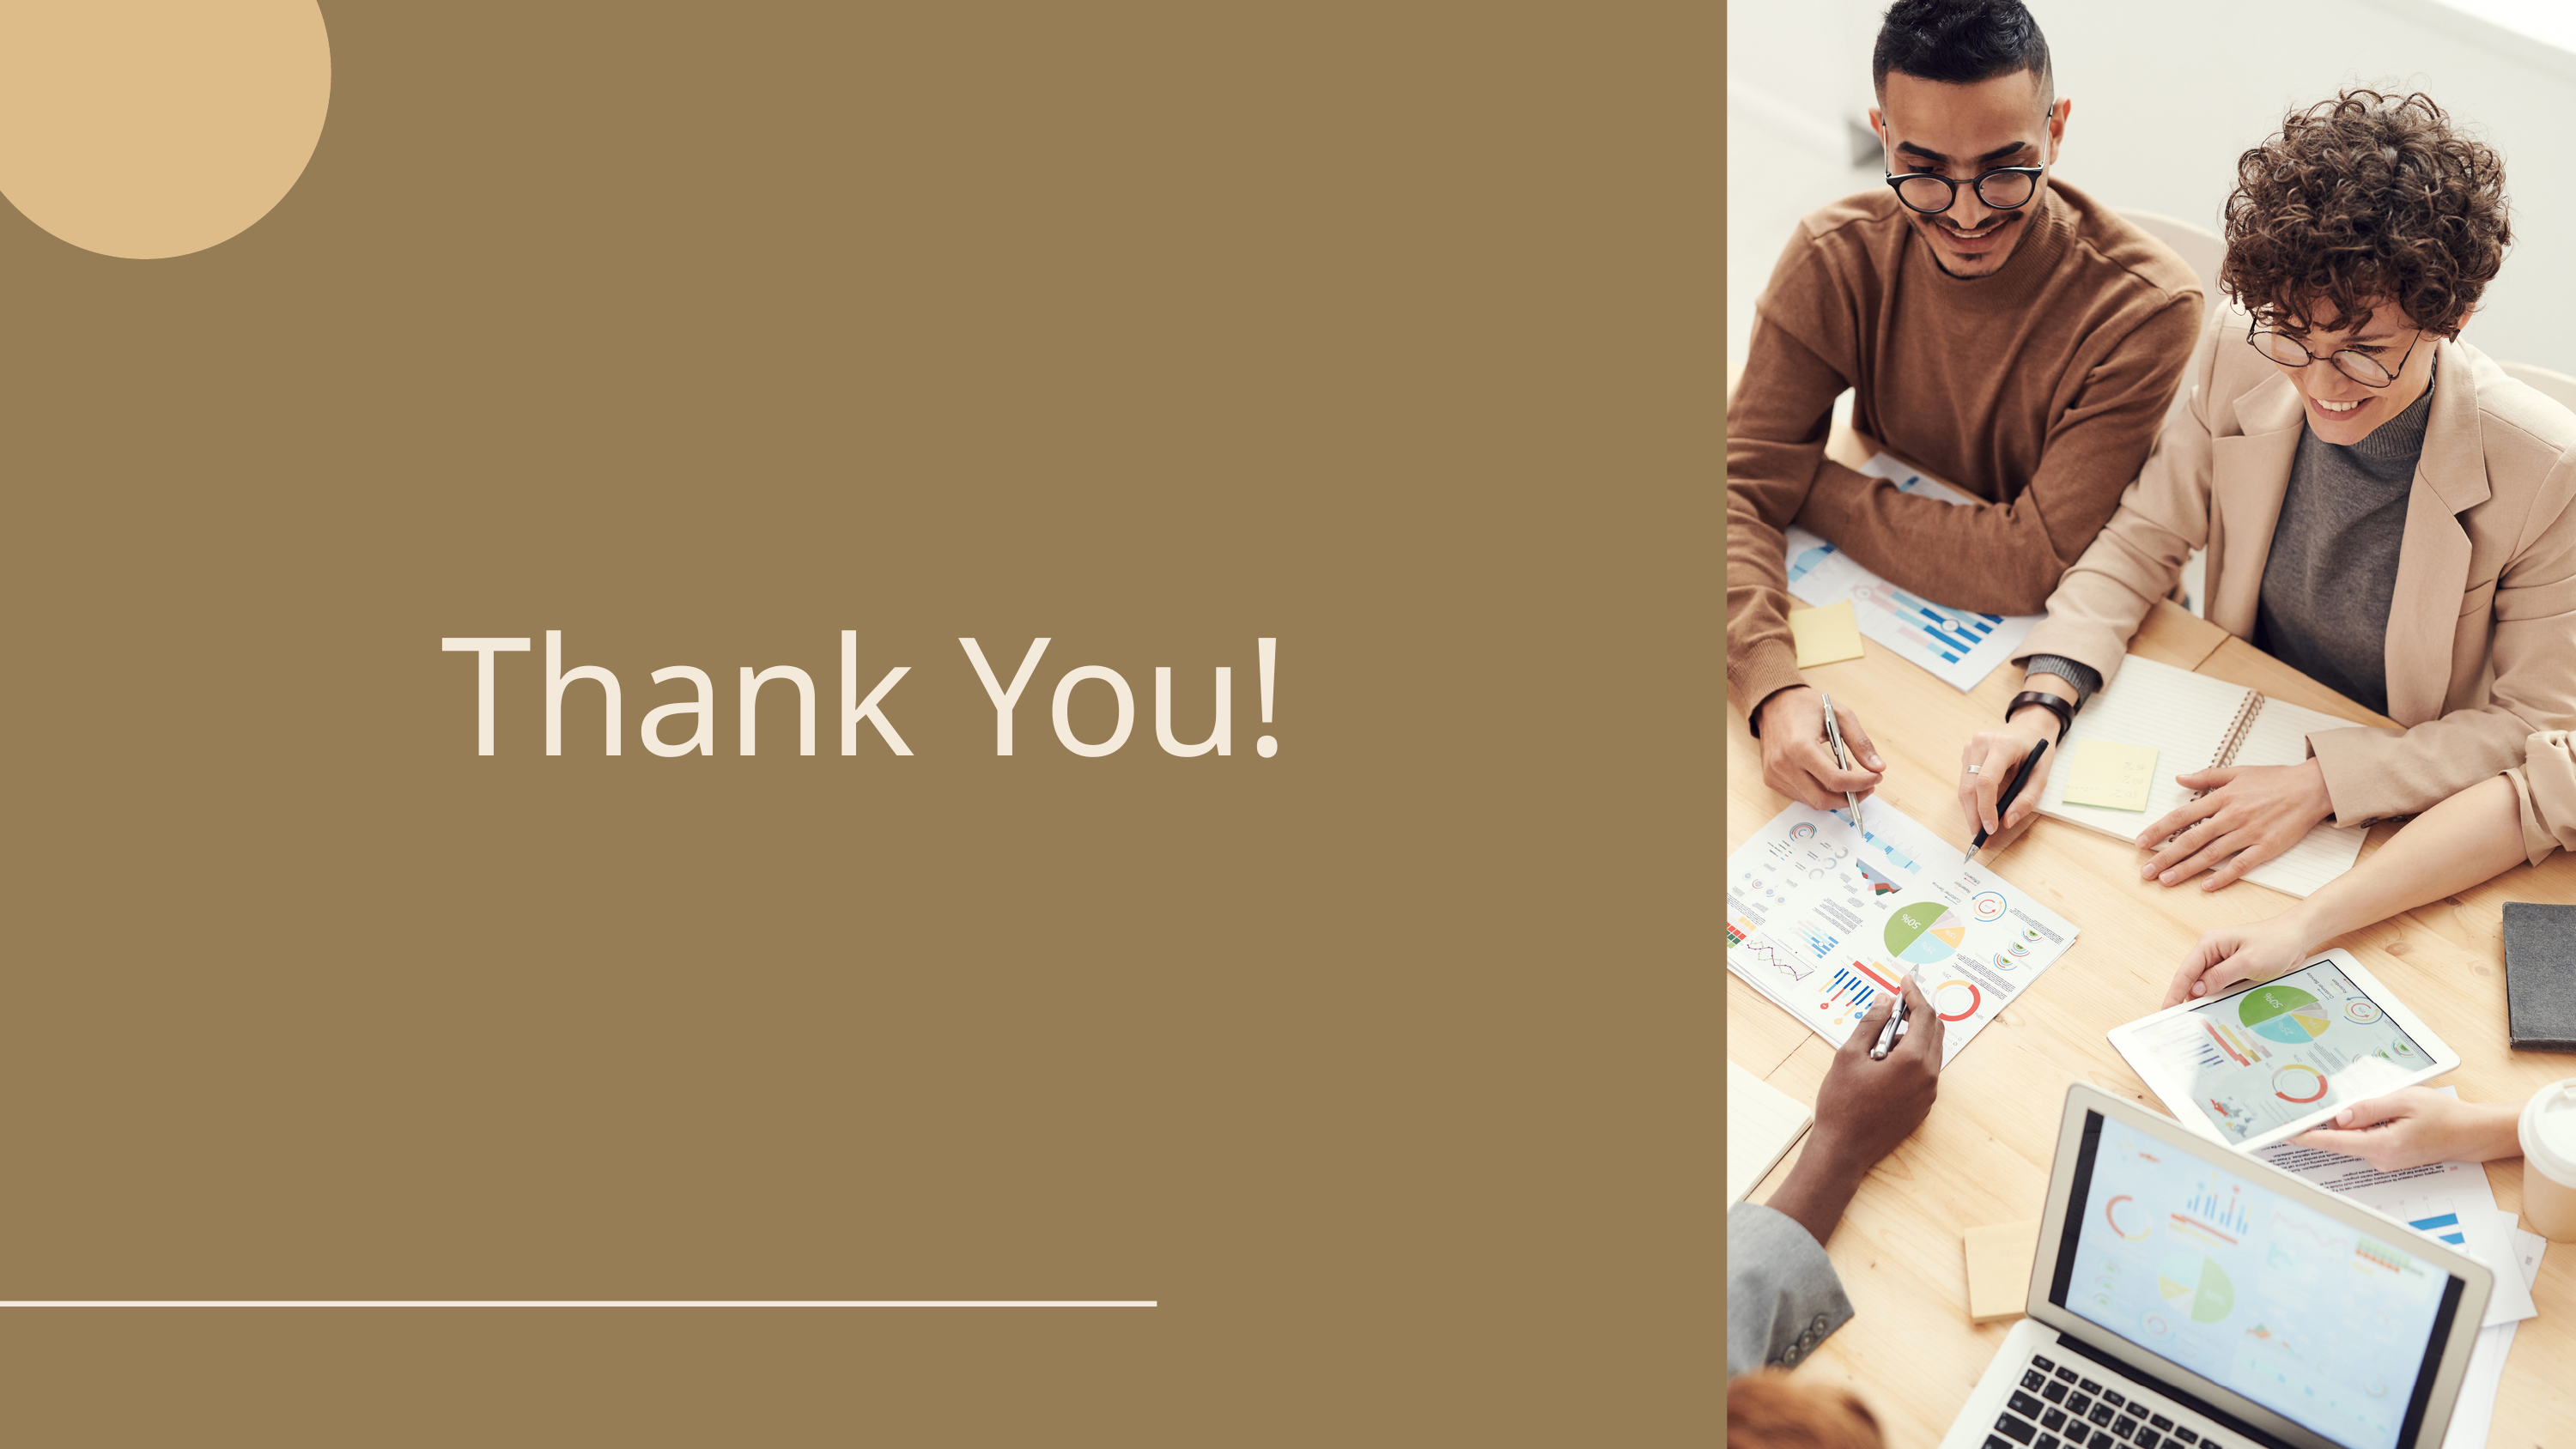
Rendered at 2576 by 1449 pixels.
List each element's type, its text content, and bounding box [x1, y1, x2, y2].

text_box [0, 0, 331, 260]
text_box Thank You! [421, 558, 1310, 789]
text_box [1726, 0, 2576, 1449]
